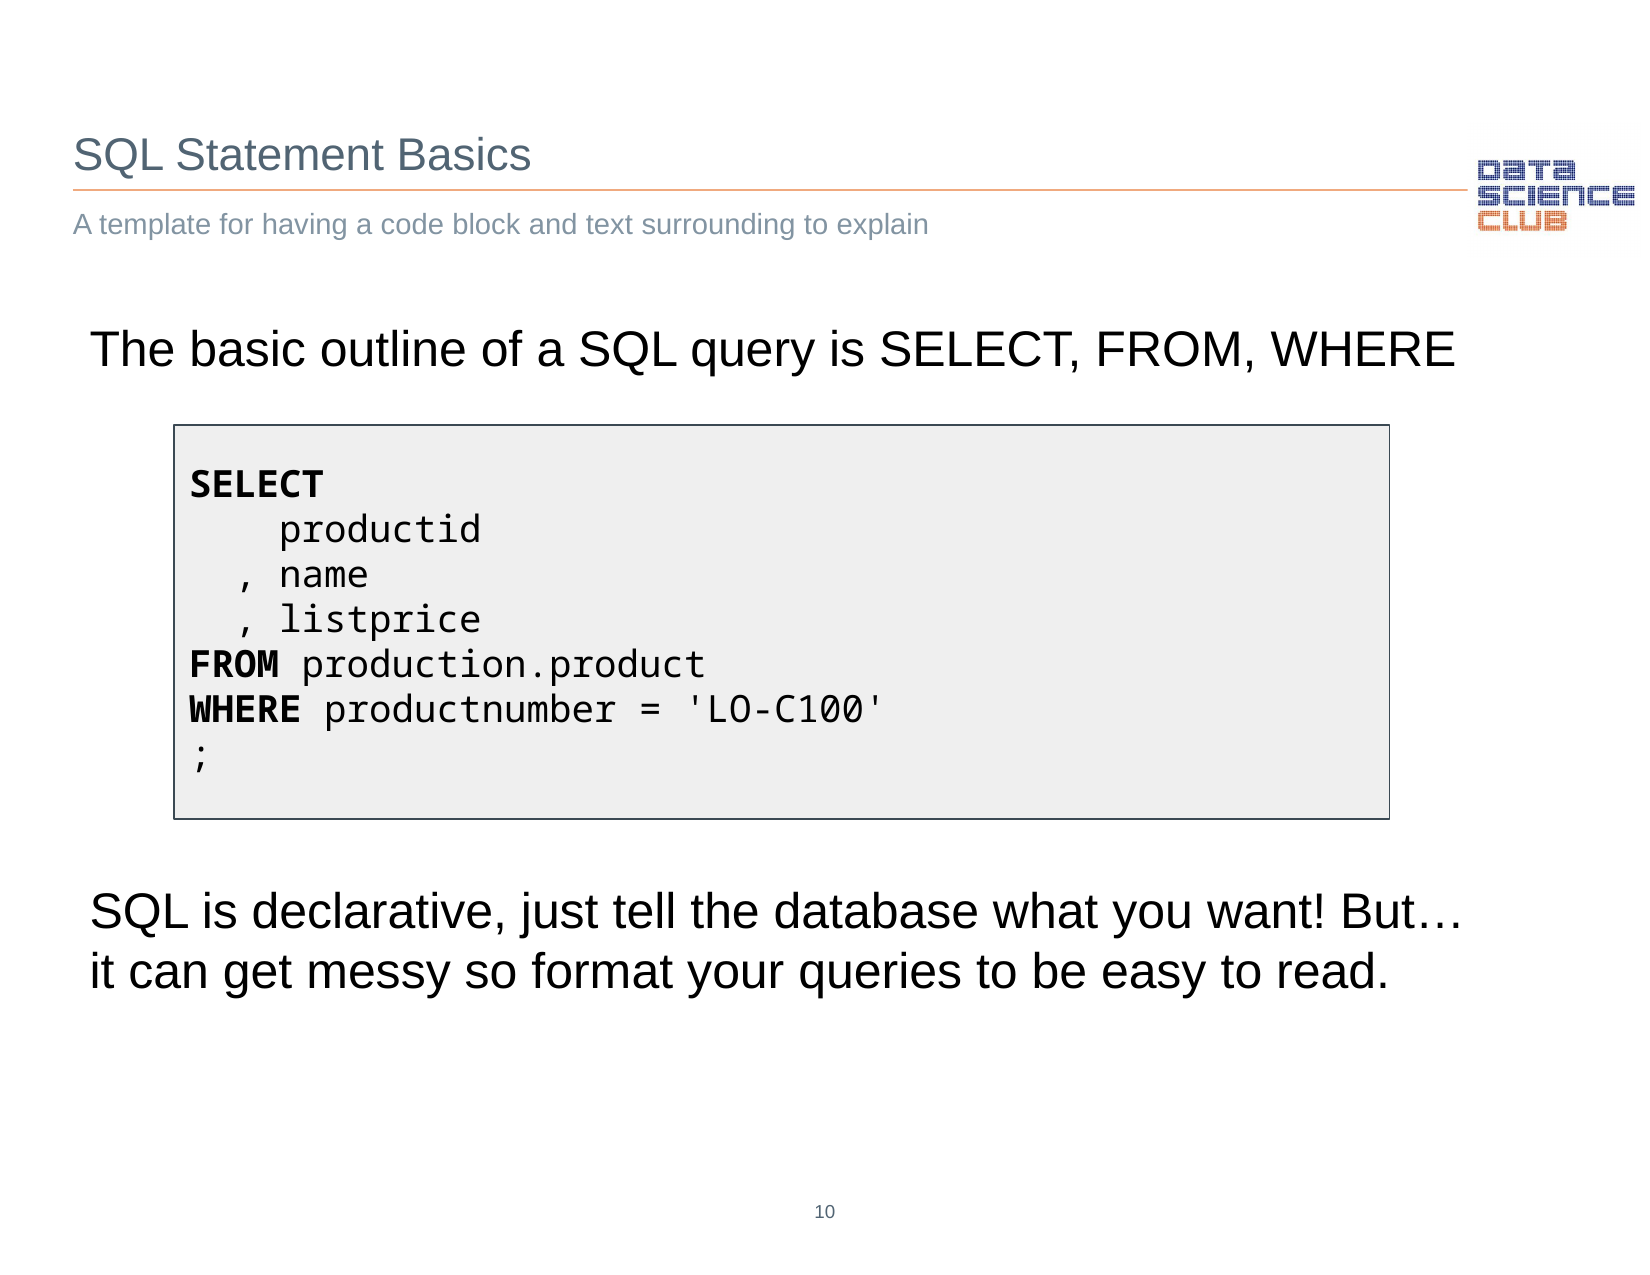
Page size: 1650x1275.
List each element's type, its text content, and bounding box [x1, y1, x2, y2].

list A template for having a code block and text surrounding to explain [72, 204, 1390, 242]
text_box SELECT productid , name , listprice FROM production.product WHERE productnumber = 'LO-C100' ; [174, 424, 1390, 820]
picture [1467, 122, 1641, 258]
text_box The basic outline of a SQL query is SELECT, FROM, WHERE SQL is declarative, just tell the database what you want! But… it can get messy so format your queries to be easy to read. [74, 301, 1585, 1161]
list SQL Statement Basics [72, 124, 1390, 180]
